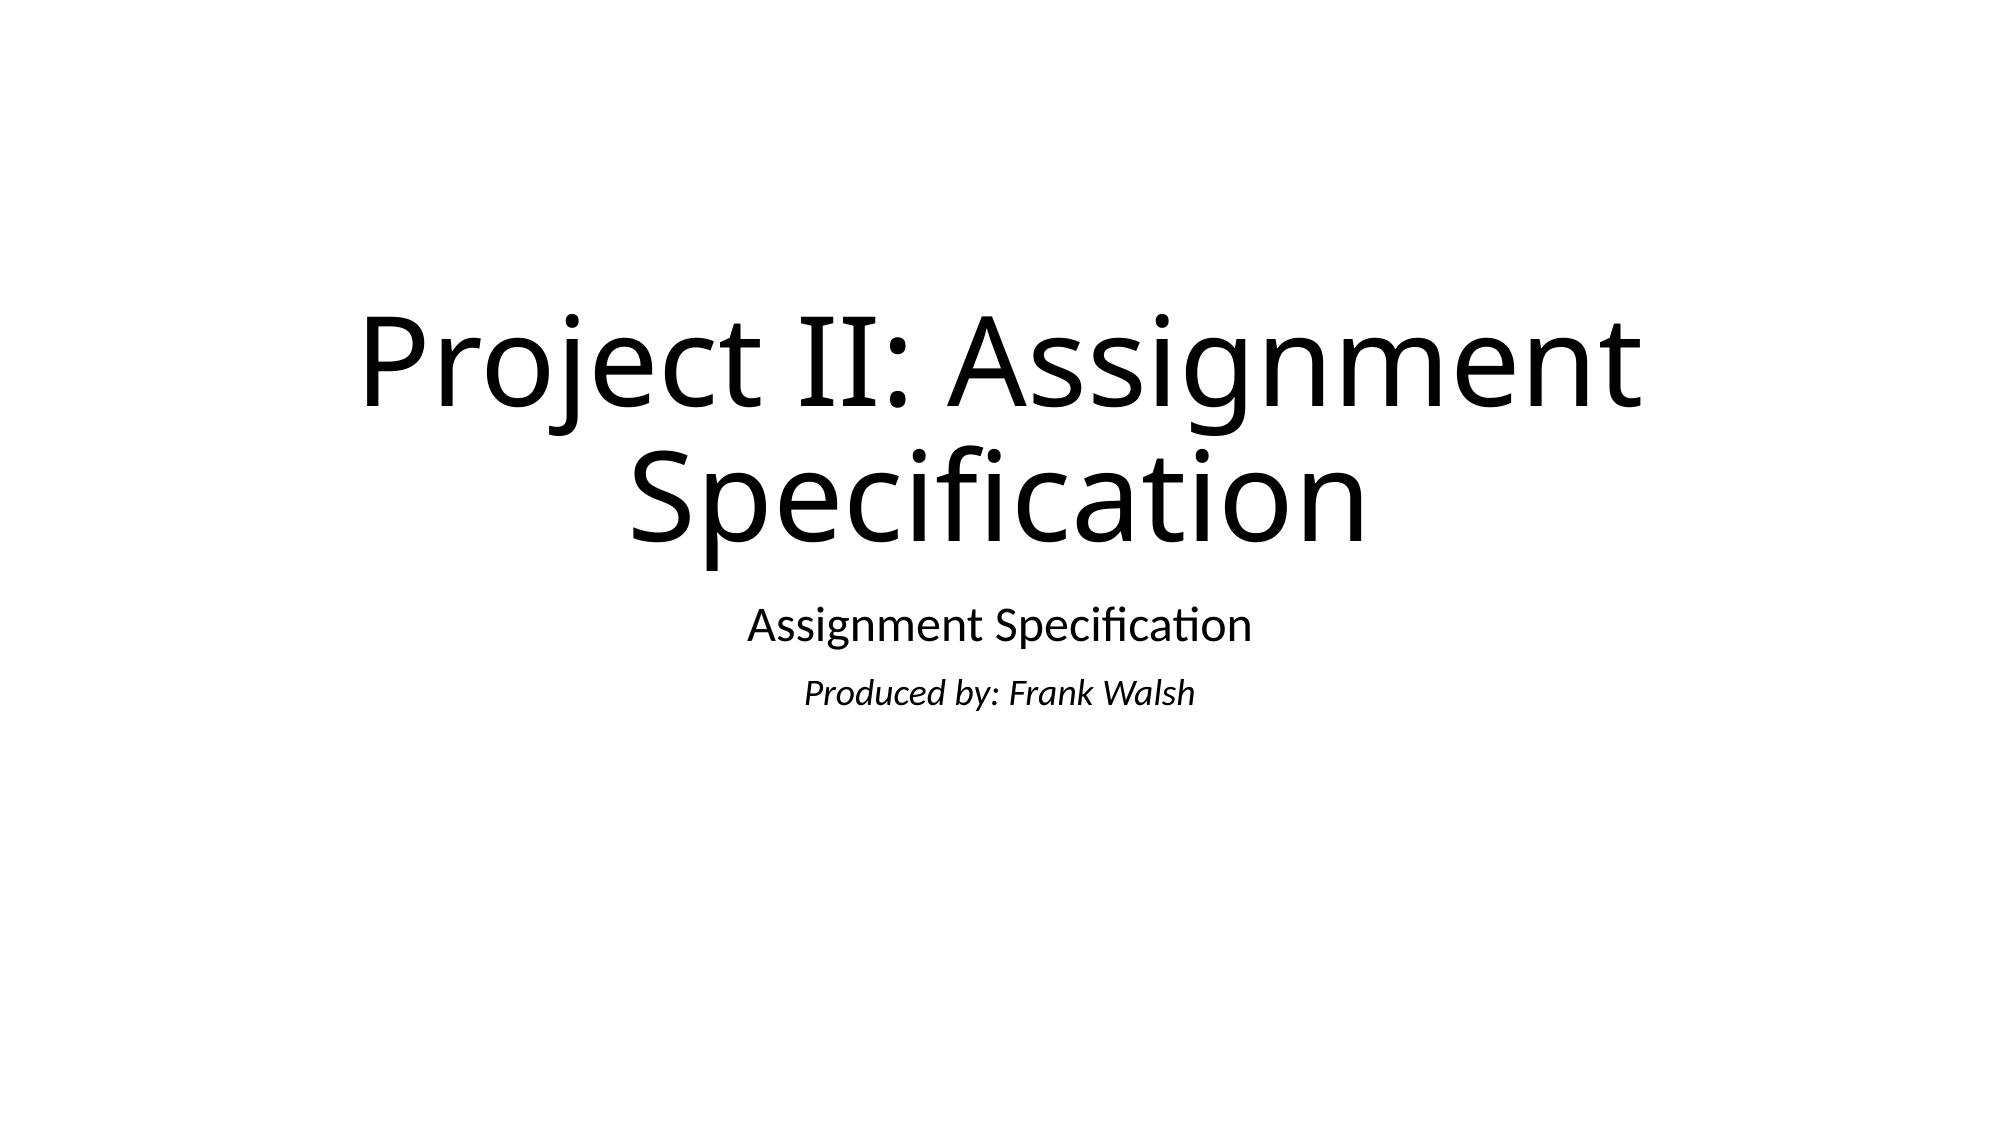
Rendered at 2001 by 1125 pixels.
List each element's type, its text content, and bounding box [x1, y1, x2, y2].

title Project II: Assignment Specification [249, 184, 1750, 576]
subtitle Assignment Specification Produced by: Frank Walsh [249, 590, 1750, 863]
